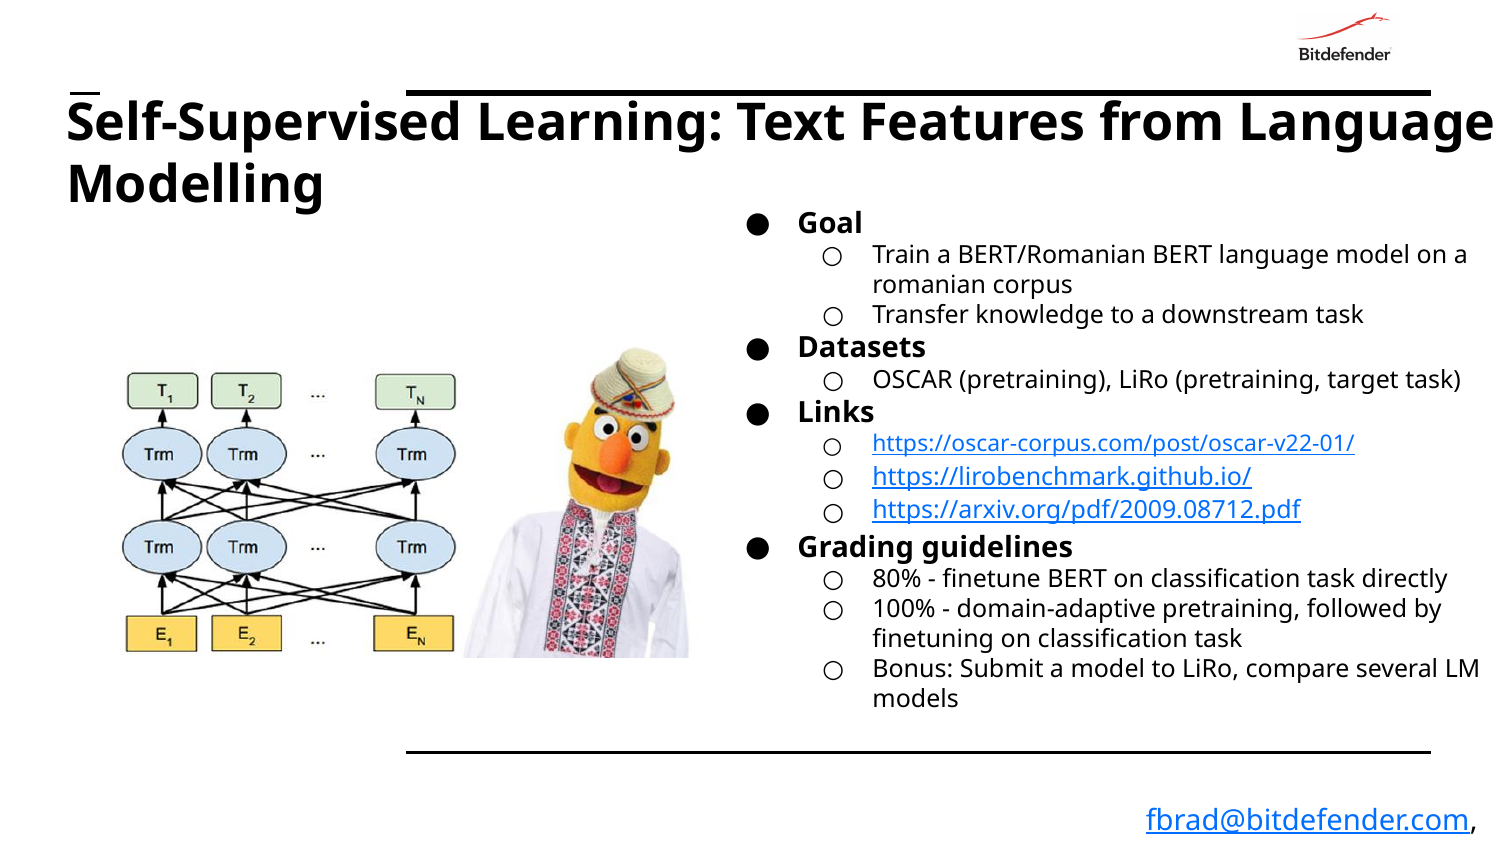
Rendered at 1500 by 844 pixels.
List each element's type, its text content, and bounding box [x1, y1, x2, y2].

title Self-Supervised Learning: Text Features from Language Modelling [51, 72, 1500, 167]
text_box fbrad@bitdefender.com, mdragoi@bitdefender.com [775, 785, 1500, 844]
list Goal Train a BERT/Romanian BERT language model on a romanian corpus Transfer knowledge to a downstream task Datasets OSCAR (pretraining), LiRo (pretraining, target task) Links https://oscar-corpus.com/post/oscar-v22-01/ https://lirobenchmark.github.io/ https://arxiv.org/pdf/2009.08712.pdf Grading guidelines 80% - finetune BERT on classification task directly 100% - domain-adaptive pretraining, followed by finetuning on classification task Bonus: Submit a model to LiRo, compare several LM models [707, 189, 1500, 750]
picture [56, 332, 737, 658]
picture [1297, 12, 1398, 61]
